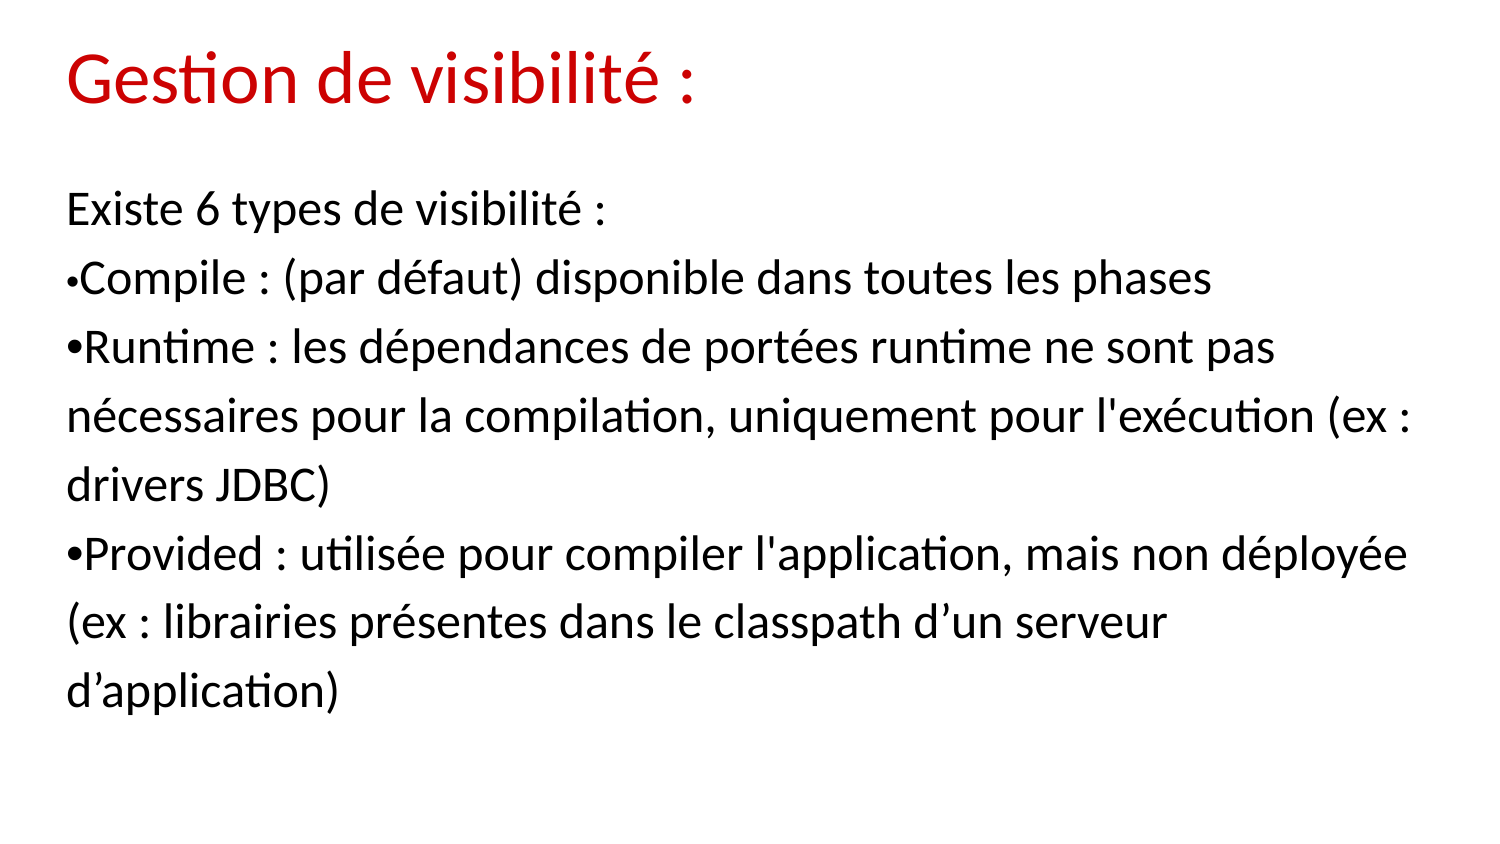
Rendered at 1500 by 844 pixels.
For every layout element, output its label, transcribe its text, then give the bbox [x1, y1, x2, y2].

title Gestion de visibilité : [51, 0, 1449, 140]
list Existe 6 types de visibilité : •Compile : (par défaut) disponible dans toutes les phases •Runtime : les dépendances de portées runtime ne sont pas nécessaires pour la compilation, uniquement pour l'exécution (ex : drivers JDBC) •Provided : utilisée pour compiler l'application, mais non déployée (ex : librairies présentes dans le classpath d’un serveur d’application) [51, 151, 1449, 844]
